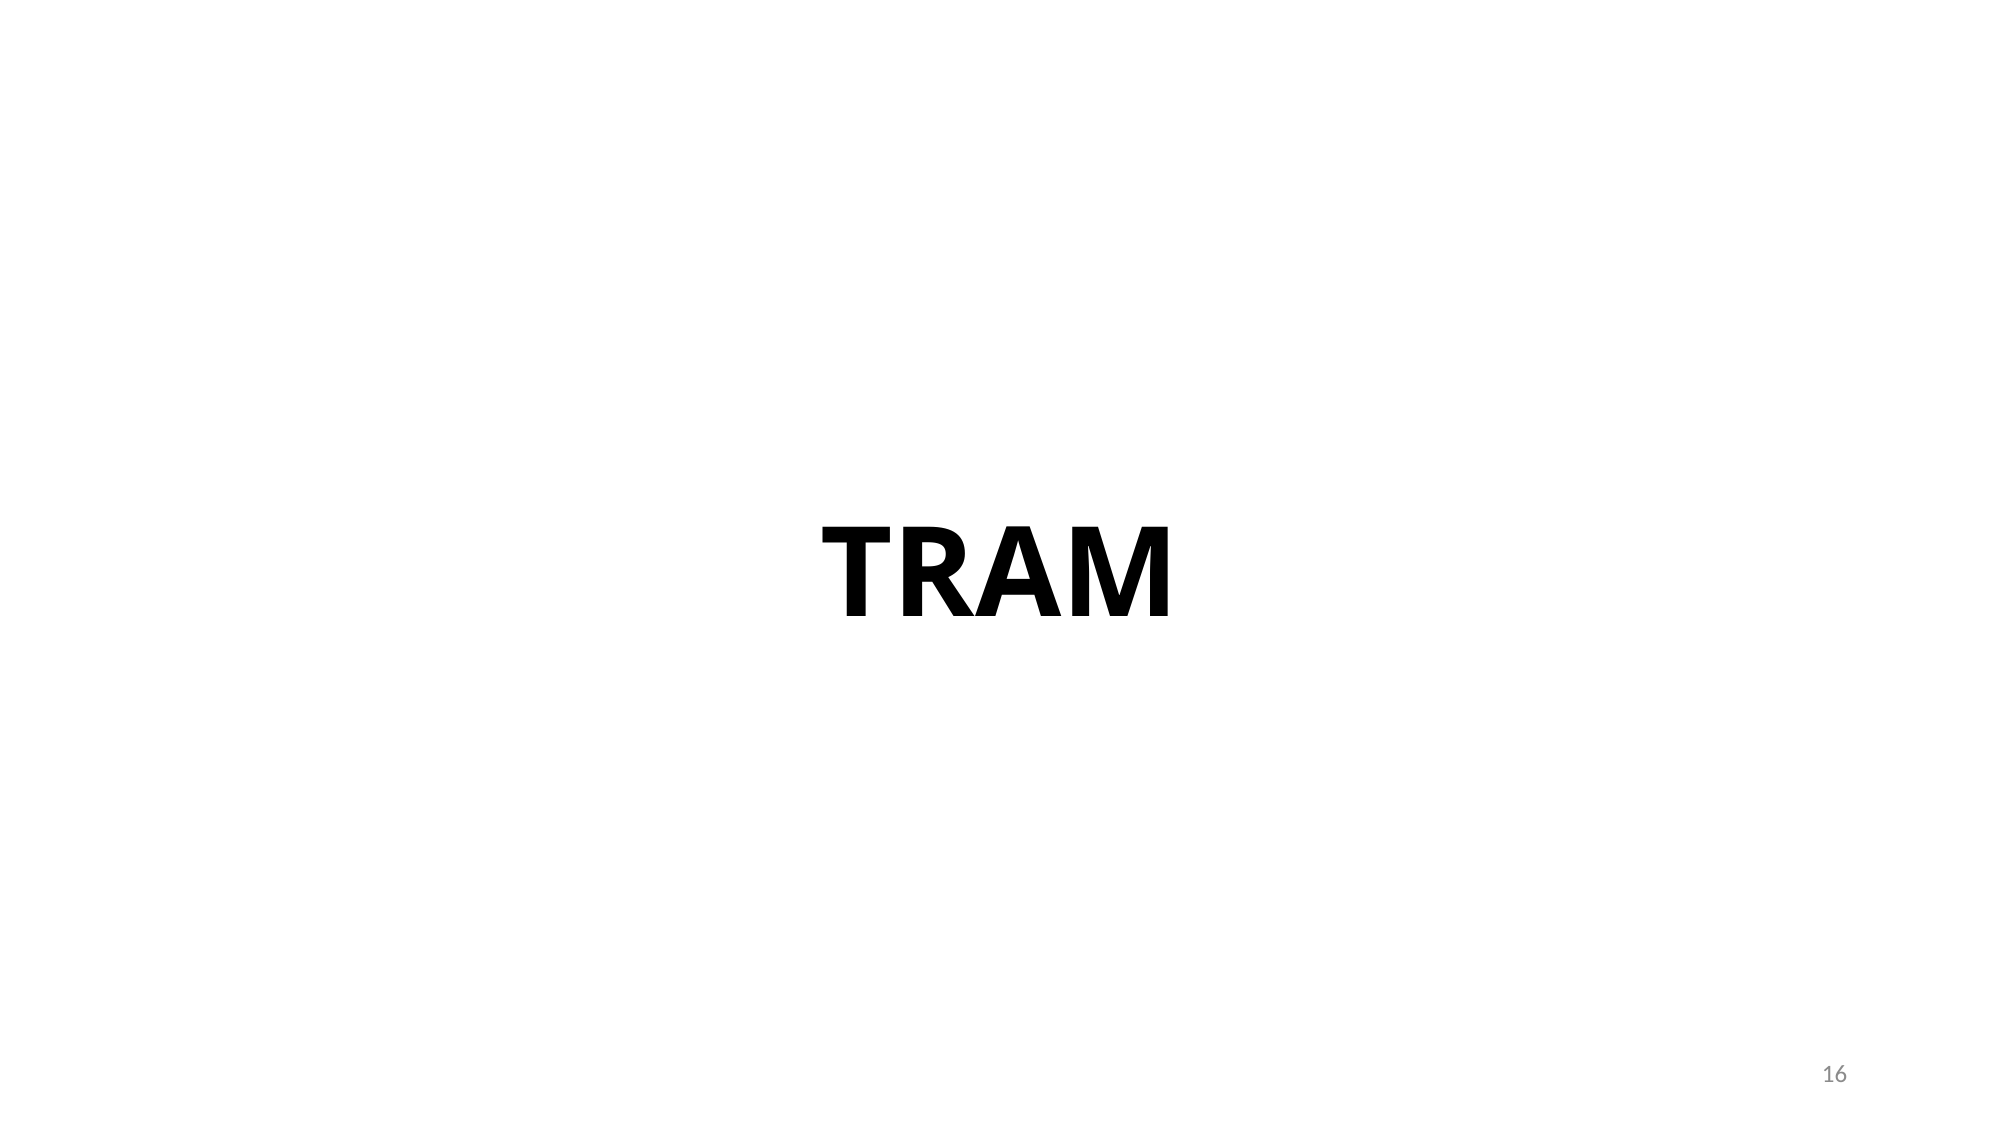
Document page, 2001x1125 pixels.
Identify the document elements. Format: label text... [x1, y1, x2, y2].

slide_number 16 [1412, 1042, 1863, 1103]
title TRAM [249, 256, 1750, 649]
